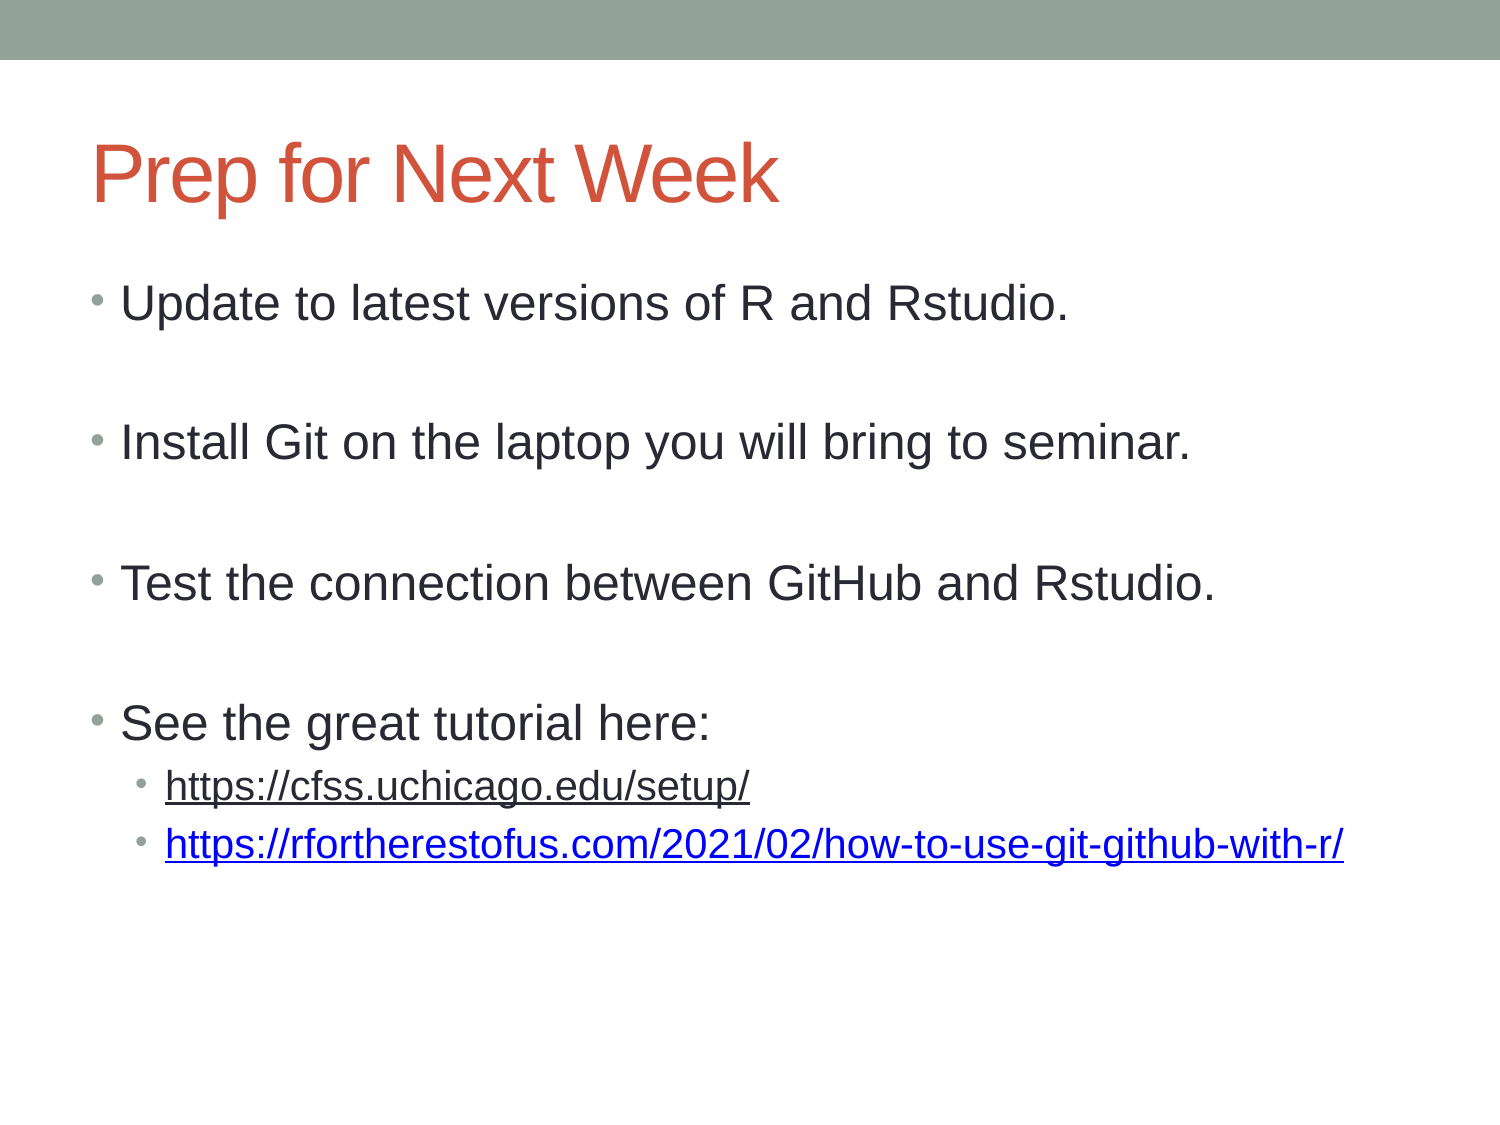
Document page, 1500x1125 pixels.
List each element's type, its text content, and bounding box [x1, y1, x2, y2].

title Prep for Next Week [75, 87, 1425, 250]
list Update to latest versions of R and Rstudio. Install Git on the laptop you will bring to seminar. Test the connection between GitHub and Rstudio. See the great tutorial here: https://cfss.uchicago.edu/setup/ https://rfortherestofus.com/2021/02/how-to-use-git-github-with-r/ [75, 262, 1425, 1063]
